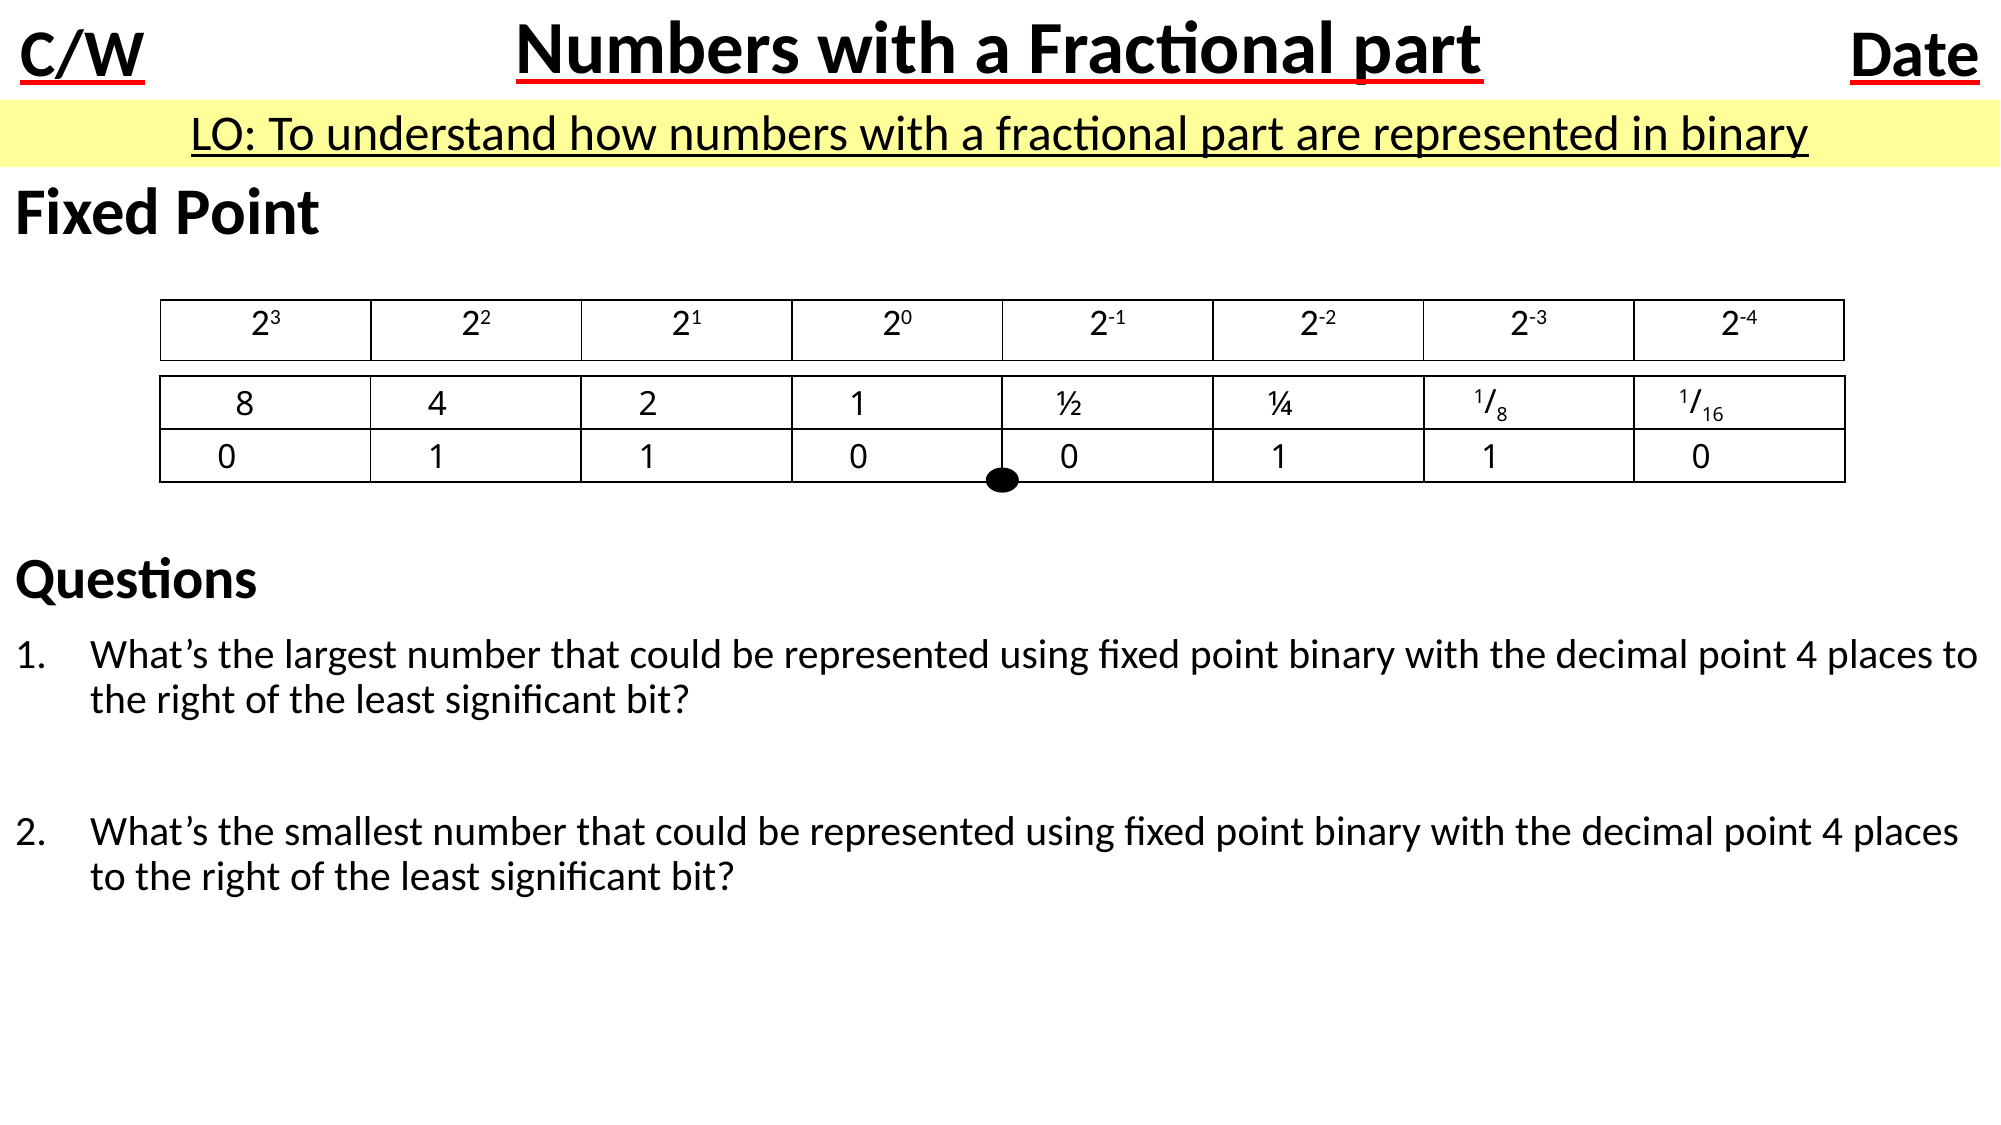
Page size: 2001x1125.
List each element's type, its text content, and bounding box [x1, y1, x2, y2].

text_box [986, 468, 1019, 492]
table_header 2-4 [1635, 301, 1843, 360]
table_cell 1 [582, 430, 791, 481]
title Numbers with a Fractional part [0, 0, 2000, 99]
table_header 2-3 [1424, 301, 1633, 360]
table_cell 0 [161, 430, 370, 481]
table_header 23 [161, 301, 370, 360]
table_header 1/16 [1635, 377, 1844, 428]
table_header 1 [793, 377, 1001, 428]
table_cell 1 [1214, 430, 1423, 481]
table_header 22 [372, 301, 581, 360]
table_header 2-1 [1003, 301, 1212, 360]
table_cell 0 [1635, 430, 1844, 481]
table_header ½ [1003, 377, 1212, 428]
list Fixed Point Questions What’s the largest number that could be represented using fixed point binary with the decimal point 4 places to the right of the least significant bit? What’s the smallest number that could be represented using fixed point binary with the decimal point 4 places to the right of the least significant bit? [0, 169, 1999, 1125]
table_header 2 [582, 377, 791, 428]
table_header ¼ [1214, 377, 1423, 428]
table_cell 0 [1003, 430, 1212, 481]
list LO: To understand how numbers with a fractional part are represented in binary [0, 99, 2000, 167]
table_header 2-2 [1214, 301, 1423, 360]
table_header 20 [793, 301, 1002, 360]
table_cell 0 [793, 430, 1001, 481]
table_cell 1 [371, 430, 580, 481]
table_cell 1 [1425, 430, 1633, 481]
table_header 1/8 [1425, 377, 1633, 428]
table_header 21 [582, 301, 791, 360]
table_header 8 [161, 377, 370, 428]
table_header 4 [371, 377, 580, 428]
